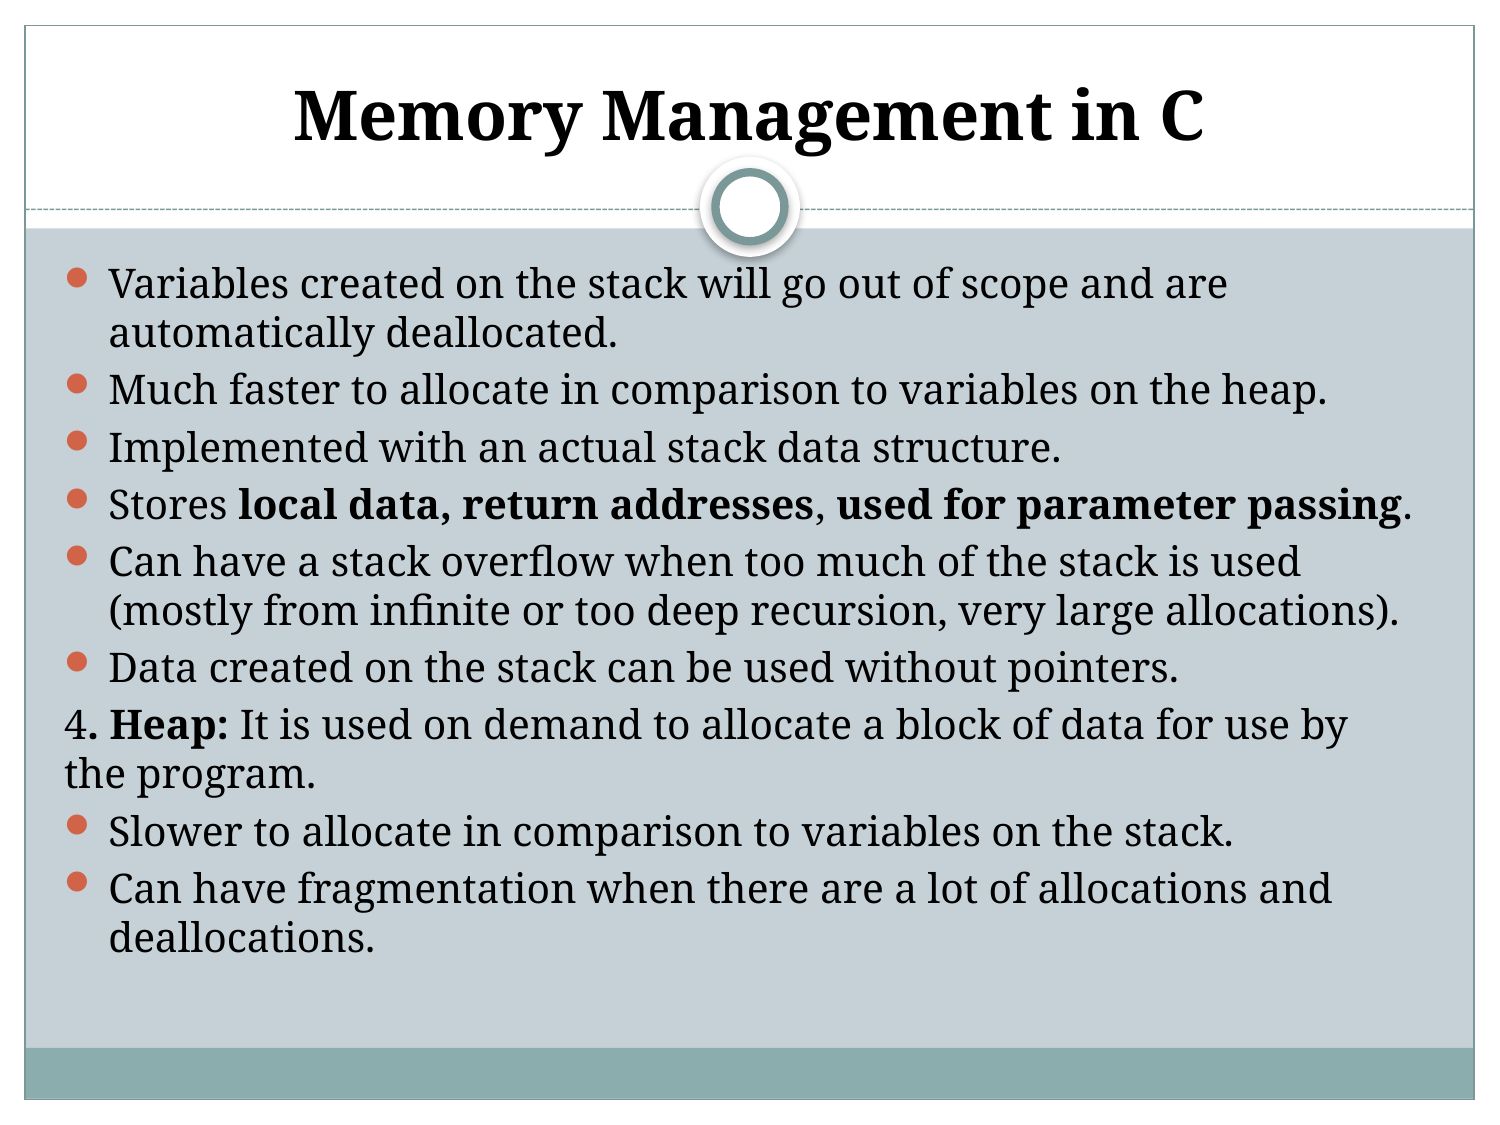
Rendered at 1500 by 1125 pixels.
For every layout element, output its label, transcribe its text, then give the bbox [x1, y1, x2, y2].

title Memory Management in C [49, 37, 1450, 162]
list Variables created on the stack will go out of scope and are automatically deallocated. Much faster to allocate in comparison to variables on the heap. Implemented with an actual stack data structure. Stores local data, return addresses, used for parameter passing. Can have a stack overflow when too much of the stack is used (mostly from infinite or too deep recursion, very large allocations). Data created on the stack can be used without pointers. 4. Heap: It is used on demand to allocate a block of data for use by the program. Slower to allocate in comparison to variables on the stack. Can have fragmentation when there are a lot of allocations and deallocations. [49, 250, 1445, 1001]
